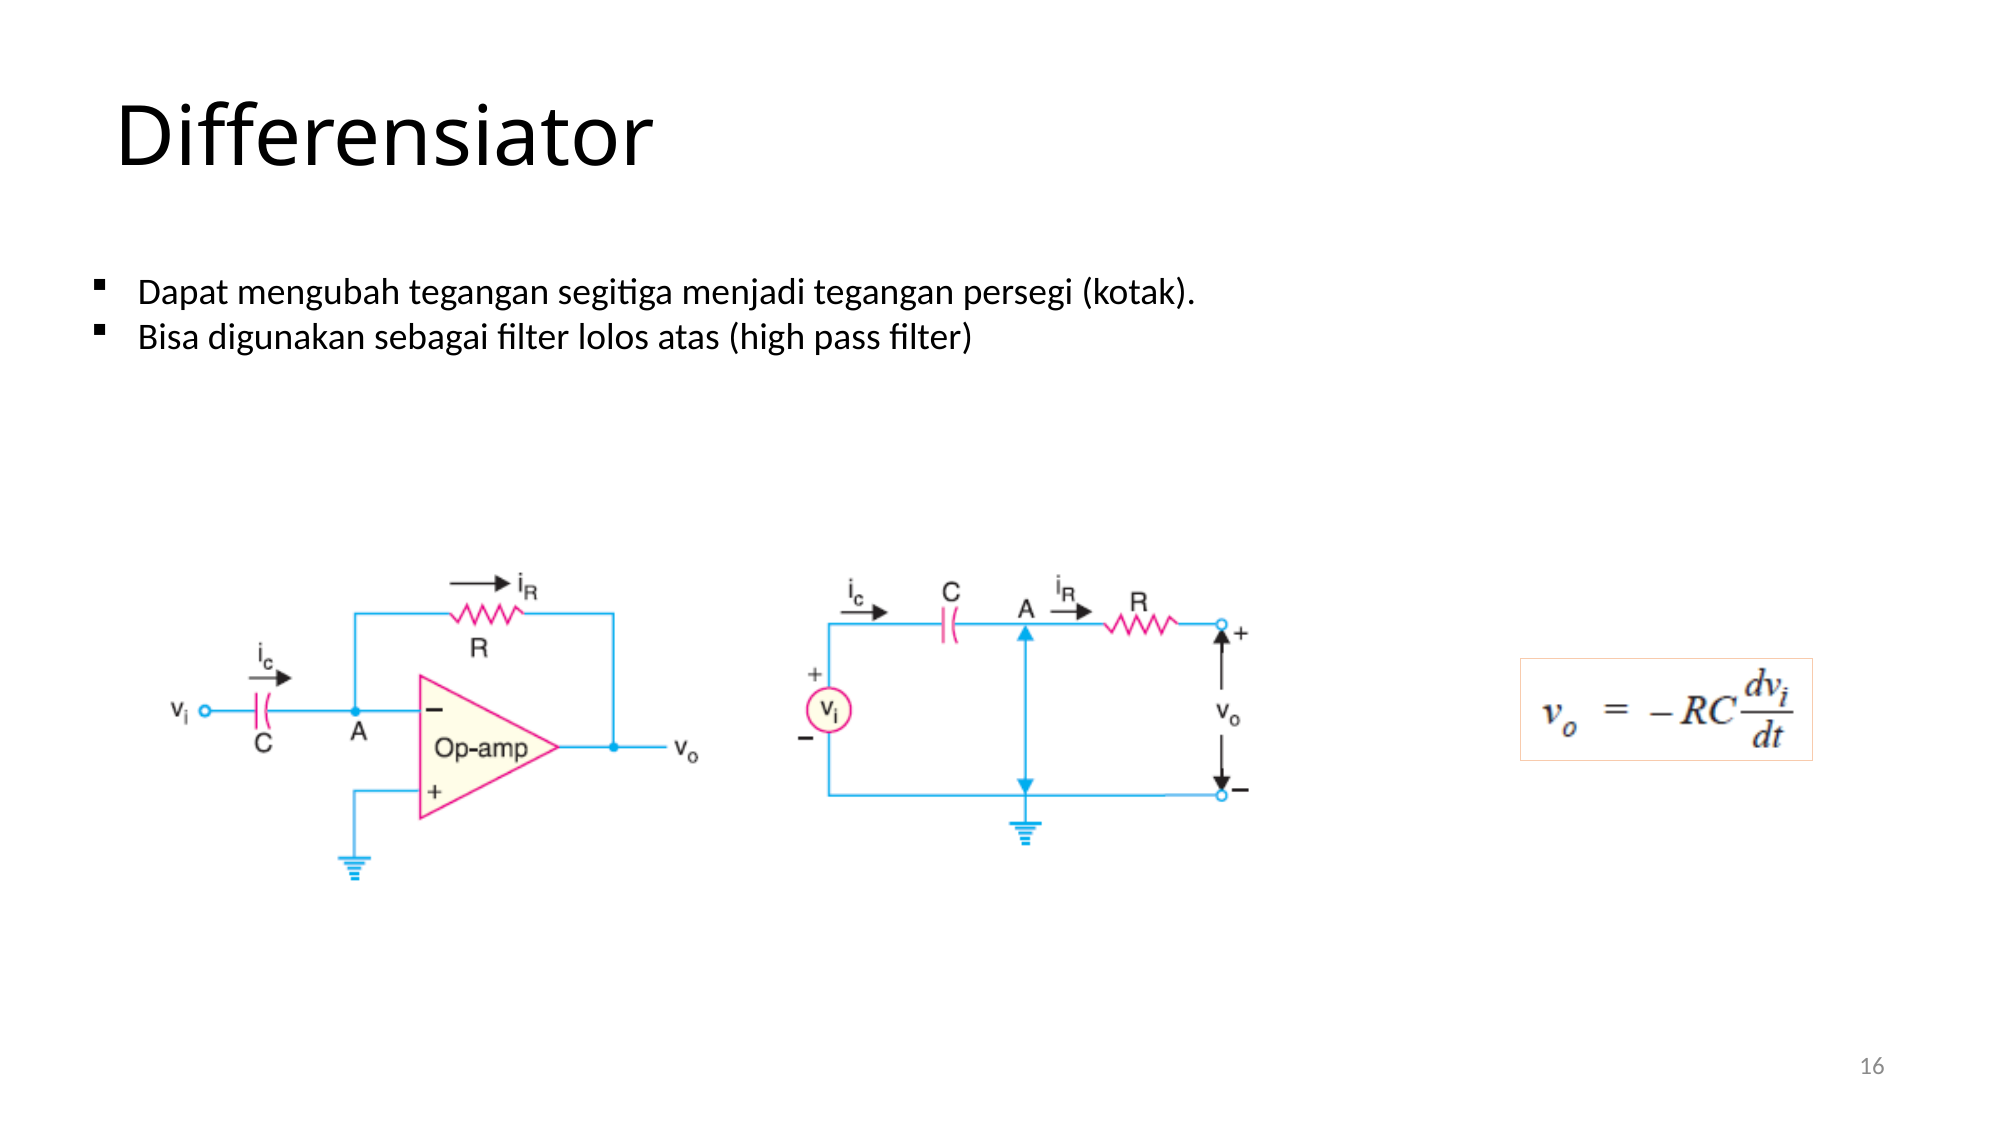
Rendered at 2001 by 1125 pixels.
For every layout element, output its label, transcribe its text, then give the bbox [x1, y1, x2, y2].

text_box Dapat mengubah tegangan segitiga menjadi tegangan persegi (kotak). Bisa digunakan sebagai filter lolos atas (high pass filter) [76, 259, 1287, 365]
slide_number 16 [1433, 1025, 1900, 1104]
picture [1520, 658, 1813, 761]
picture [136, 563, 1287, 893]
title Differensiator [99, 45, 1900, 233]
